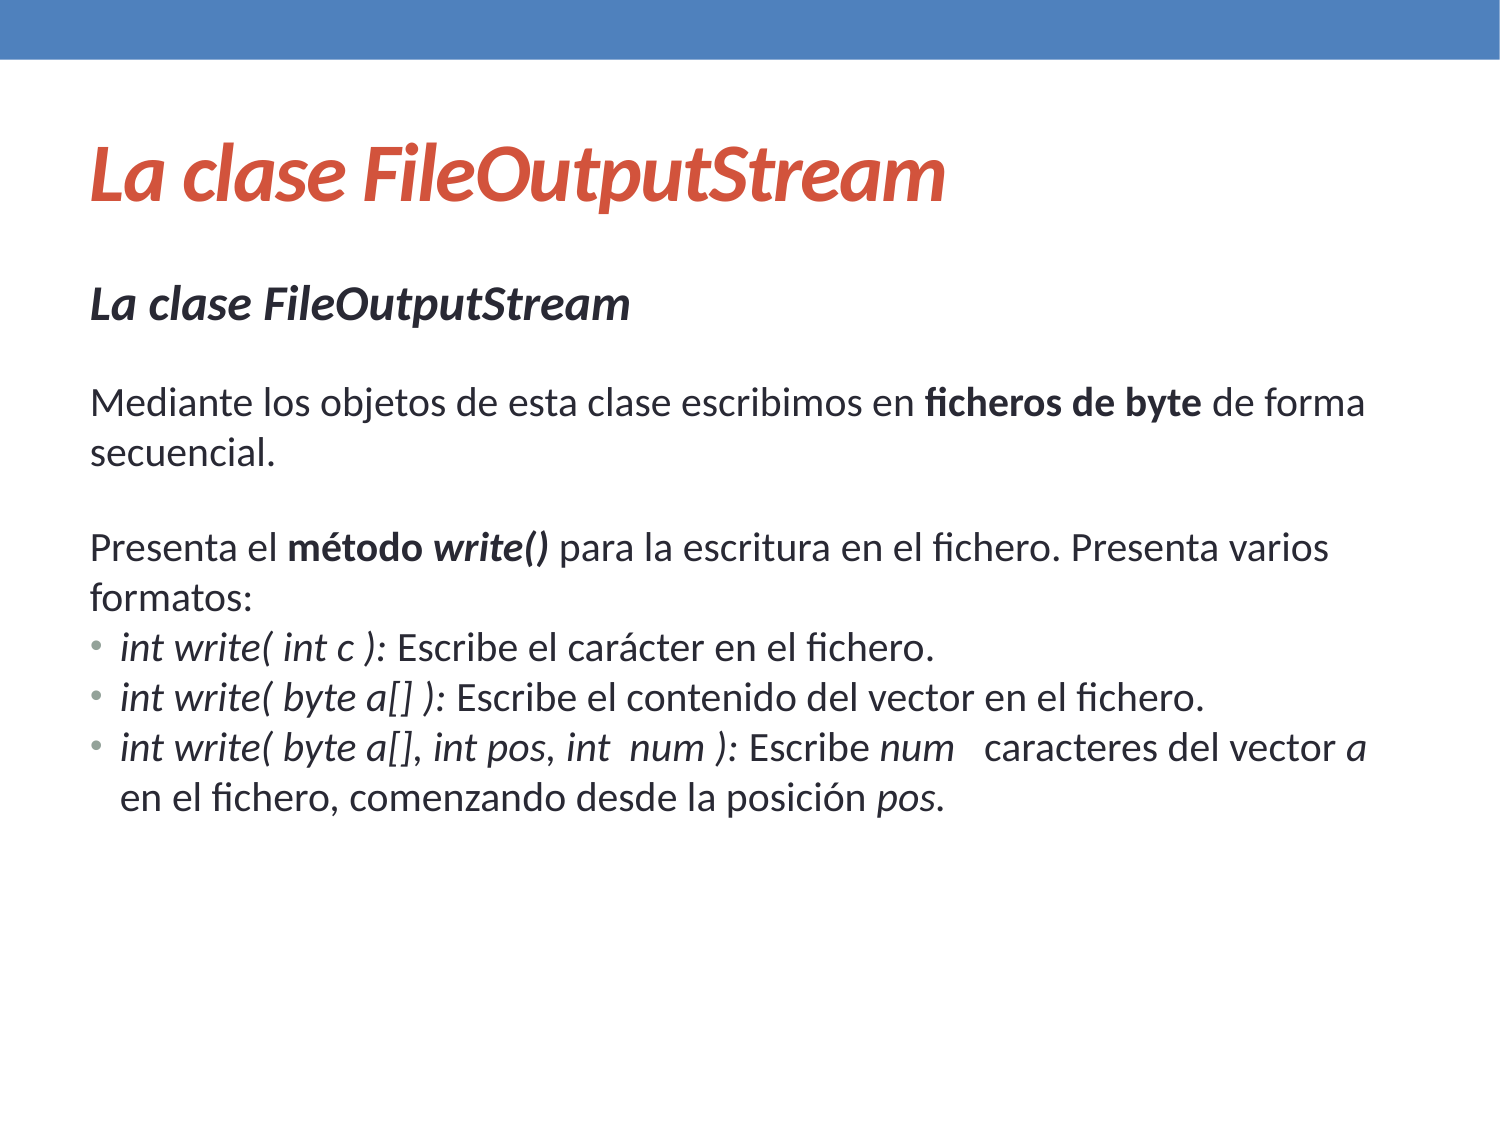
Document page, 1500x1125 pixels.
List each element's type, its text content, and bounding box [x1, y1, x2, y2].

text_box La clase FileOutputStream Mediante los objetos de esta clase escribimos en ficheros de byte de forma secuencial. Presenta el método write() para la escritura en el fichero. Presenta varios formatos: int write( int c ): Escribe el carácter en el fichero. int write( byte a[] ): Escribe el contenido del vector en el fichero. int write( byte a[], int pos, int num ): Escribe num caracteres del vector a en el fichero, comenzando desde la posición pos. [74, 262, 1425, 1106]
text_box La clase FileOutputStream [74, 87, 1425, 250]
